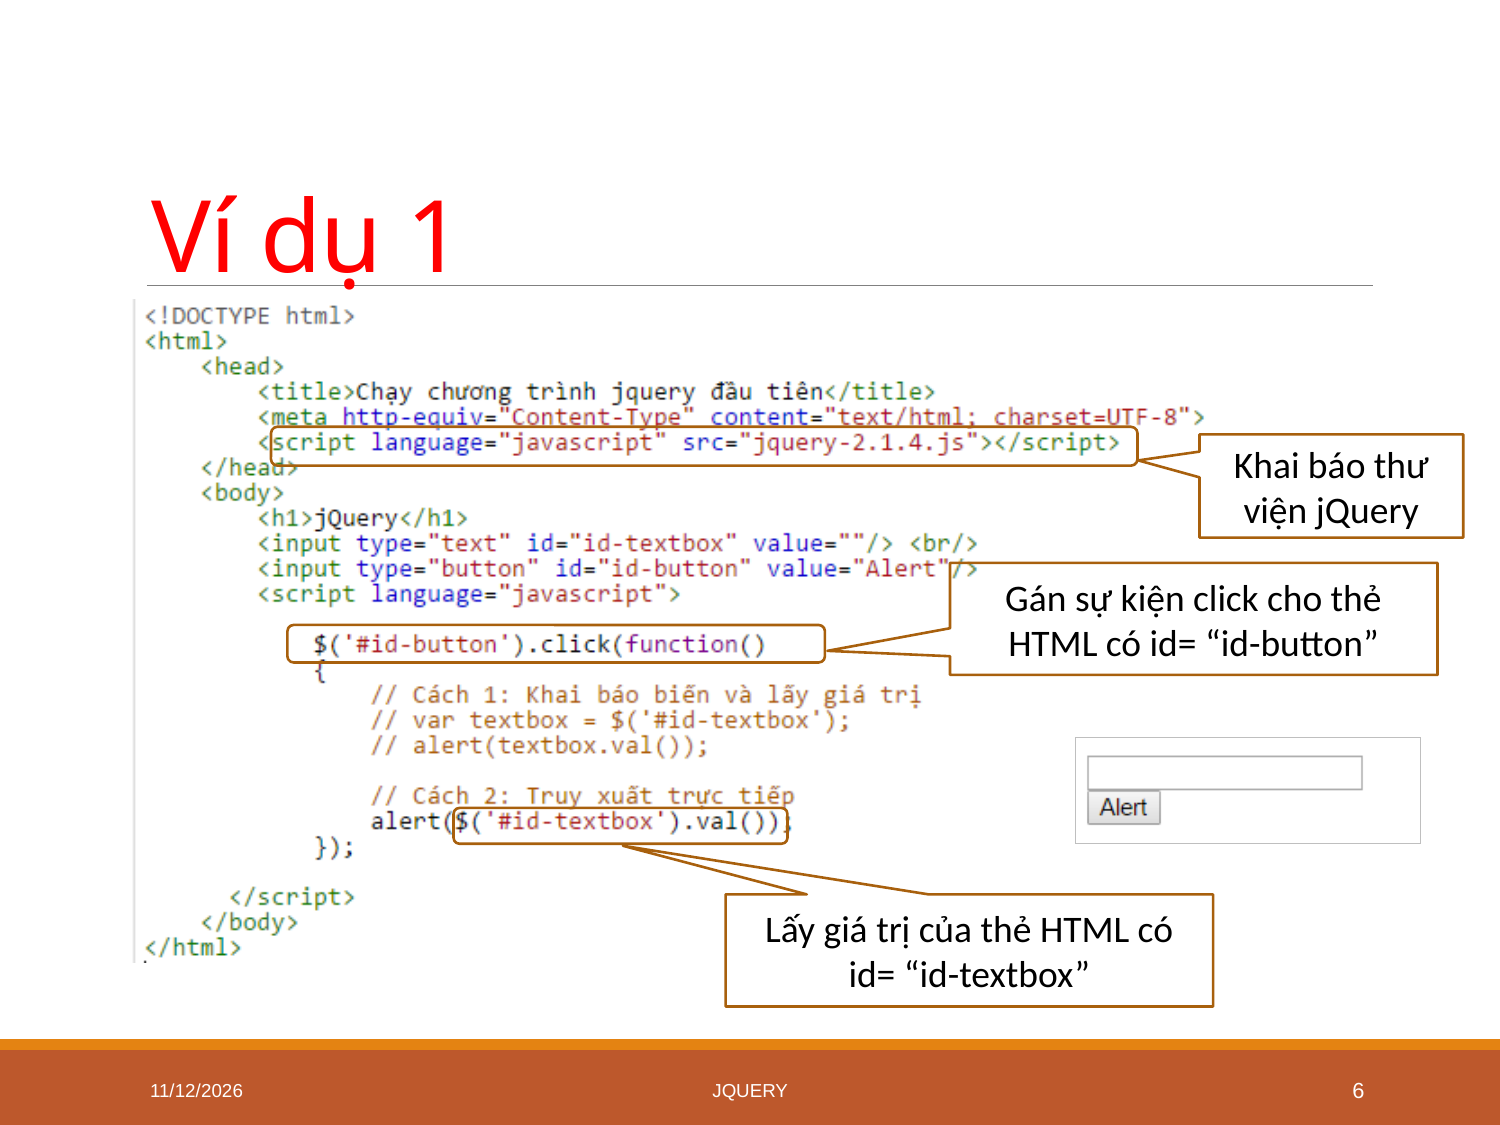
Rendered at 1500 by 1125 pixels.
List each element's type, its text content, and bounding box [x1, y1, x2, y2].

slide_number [135, 1059, 440, 1120]
slide_number 6 [1218, 1059, 1380, 1120]
footer jQuery [453, 1059, 1047, 1120]
text_box Khai báo thư viện jQuery [1259, 433, 1465, 539]
text_box Lấy giá trị của thẻ HTML có id= “id-textbox” [724, 972, 1215, 1008]
title Ví dụ 1 [136, 62, 1375, 300]
text_box Gán sự kiện click cho thẻ HTML có id= “id-button” [1259, 561, 1439, 677]
picture [131, 299, 1422, 963]
